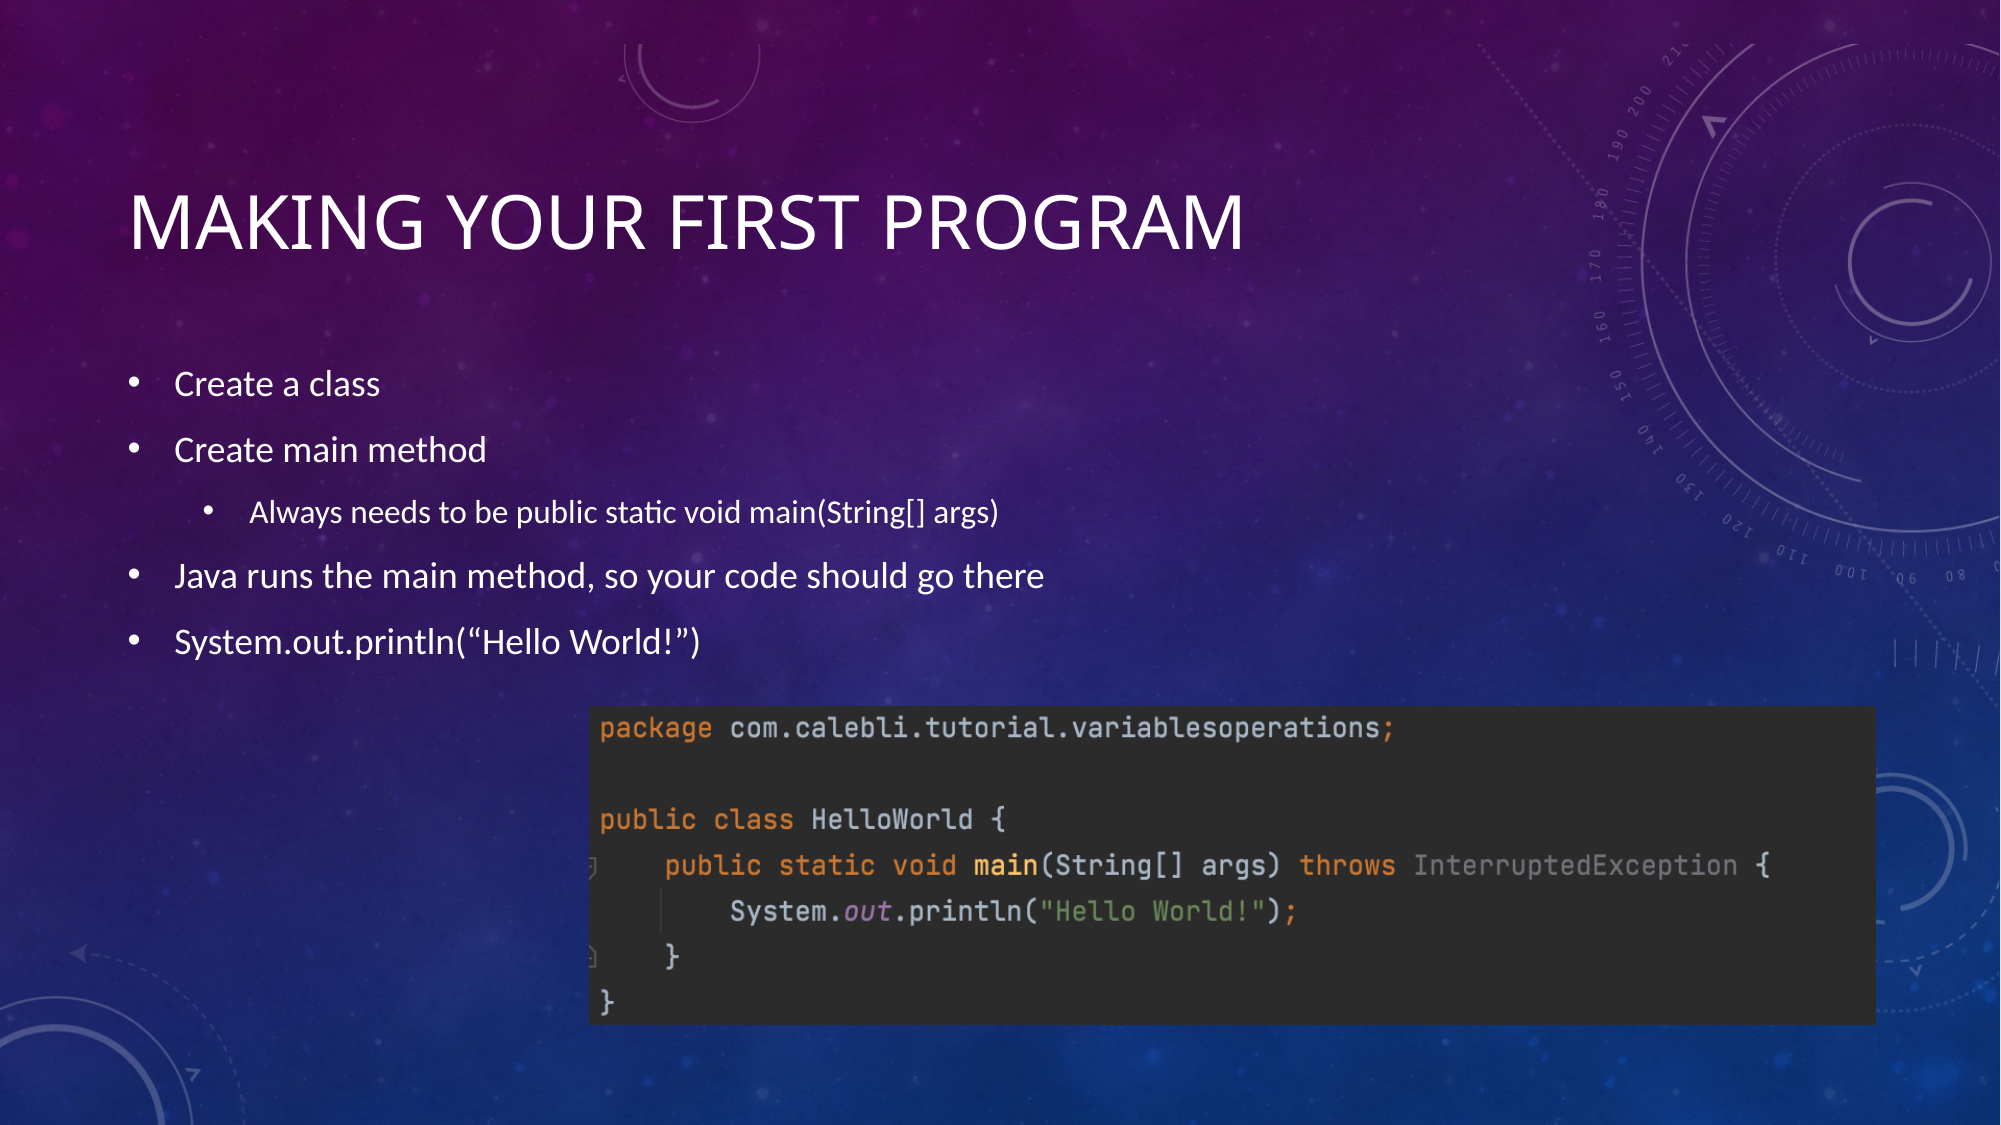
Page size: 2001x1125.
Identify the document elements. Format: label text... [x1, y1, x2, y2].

list Create a class Create main method Always needs to be public static void main(String[] args) Java runs the main method, so your code should go there System.out.println(“Hello World!”) [112, 351, 1775, 950]
picture [0, 0, 2001, 1125]
title Making your first program [112, 99, 1775, 339]
